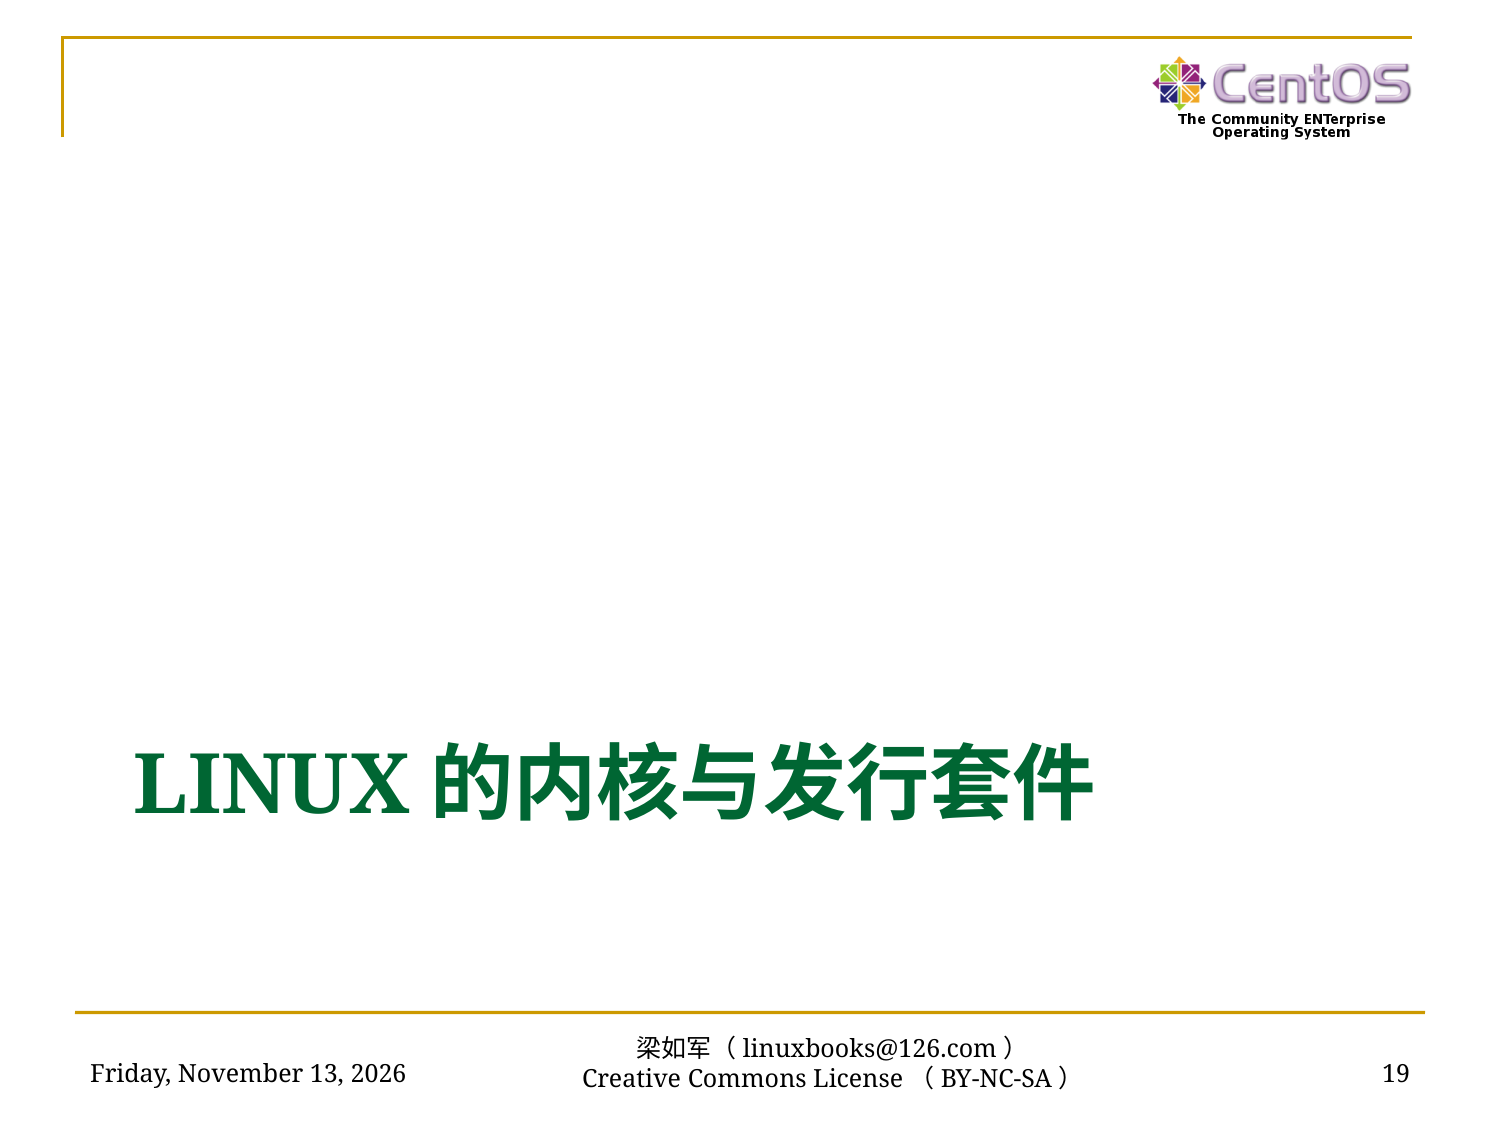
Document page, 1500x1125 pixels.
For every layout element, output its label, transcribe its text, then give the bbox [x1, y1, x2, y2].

slide_number 19 [1074, 1023, 1426, 1100]
title LINUX的内核与发行套件 [118, 722, 1394, 947]
picture [1151, 54, 1412, 140]
footer 梁如军（linuxbooks@126.com） Creative Commons License（BY-NC-SA） [395, 1024, 1270, 1101]
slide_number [74, 1023, 426, 1100]
